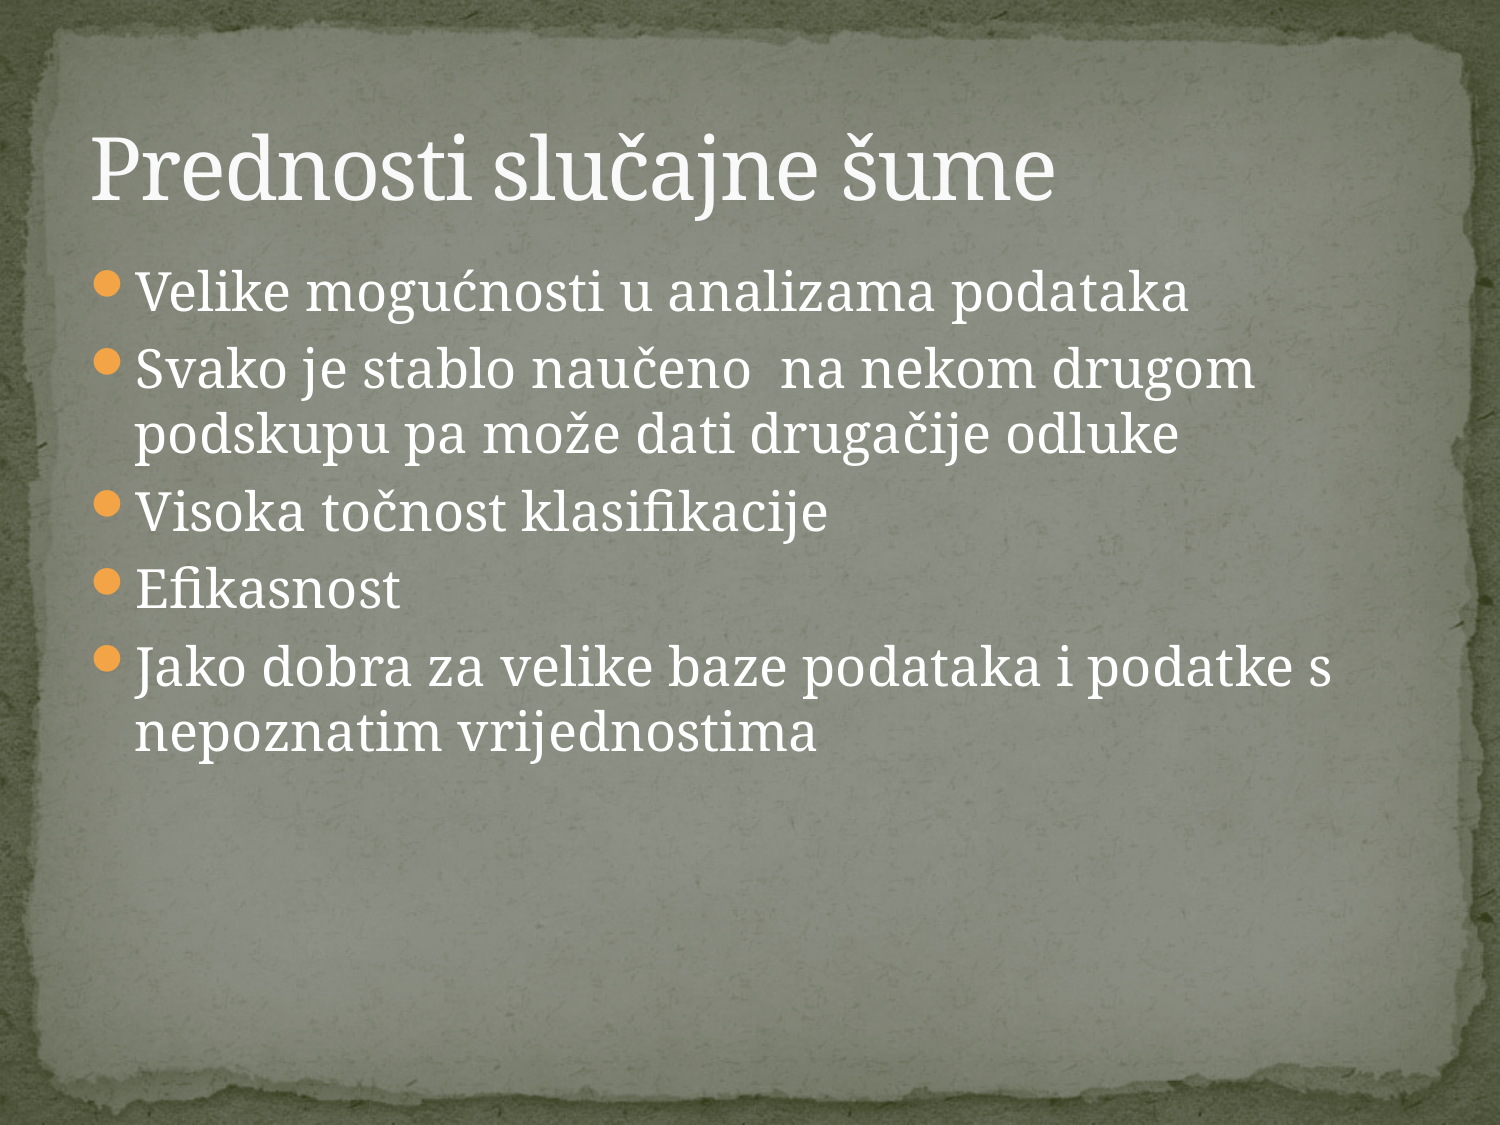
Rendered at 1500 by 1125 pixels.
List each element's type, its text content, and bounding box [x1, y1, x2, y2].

list Velike mogućnosti u analizama podataka Svako je stablo naučeno na nekom drugom podskupu pa može dati drugačije odluke Visoka točnost klasifikacije Efikasnost Jako dobra za velike baze podataka i podatke s nepoznatim vrijednostima [75, 249, 1425, 1000]
title Prednosti slučajne šume [74, 24, 1425, 225]
